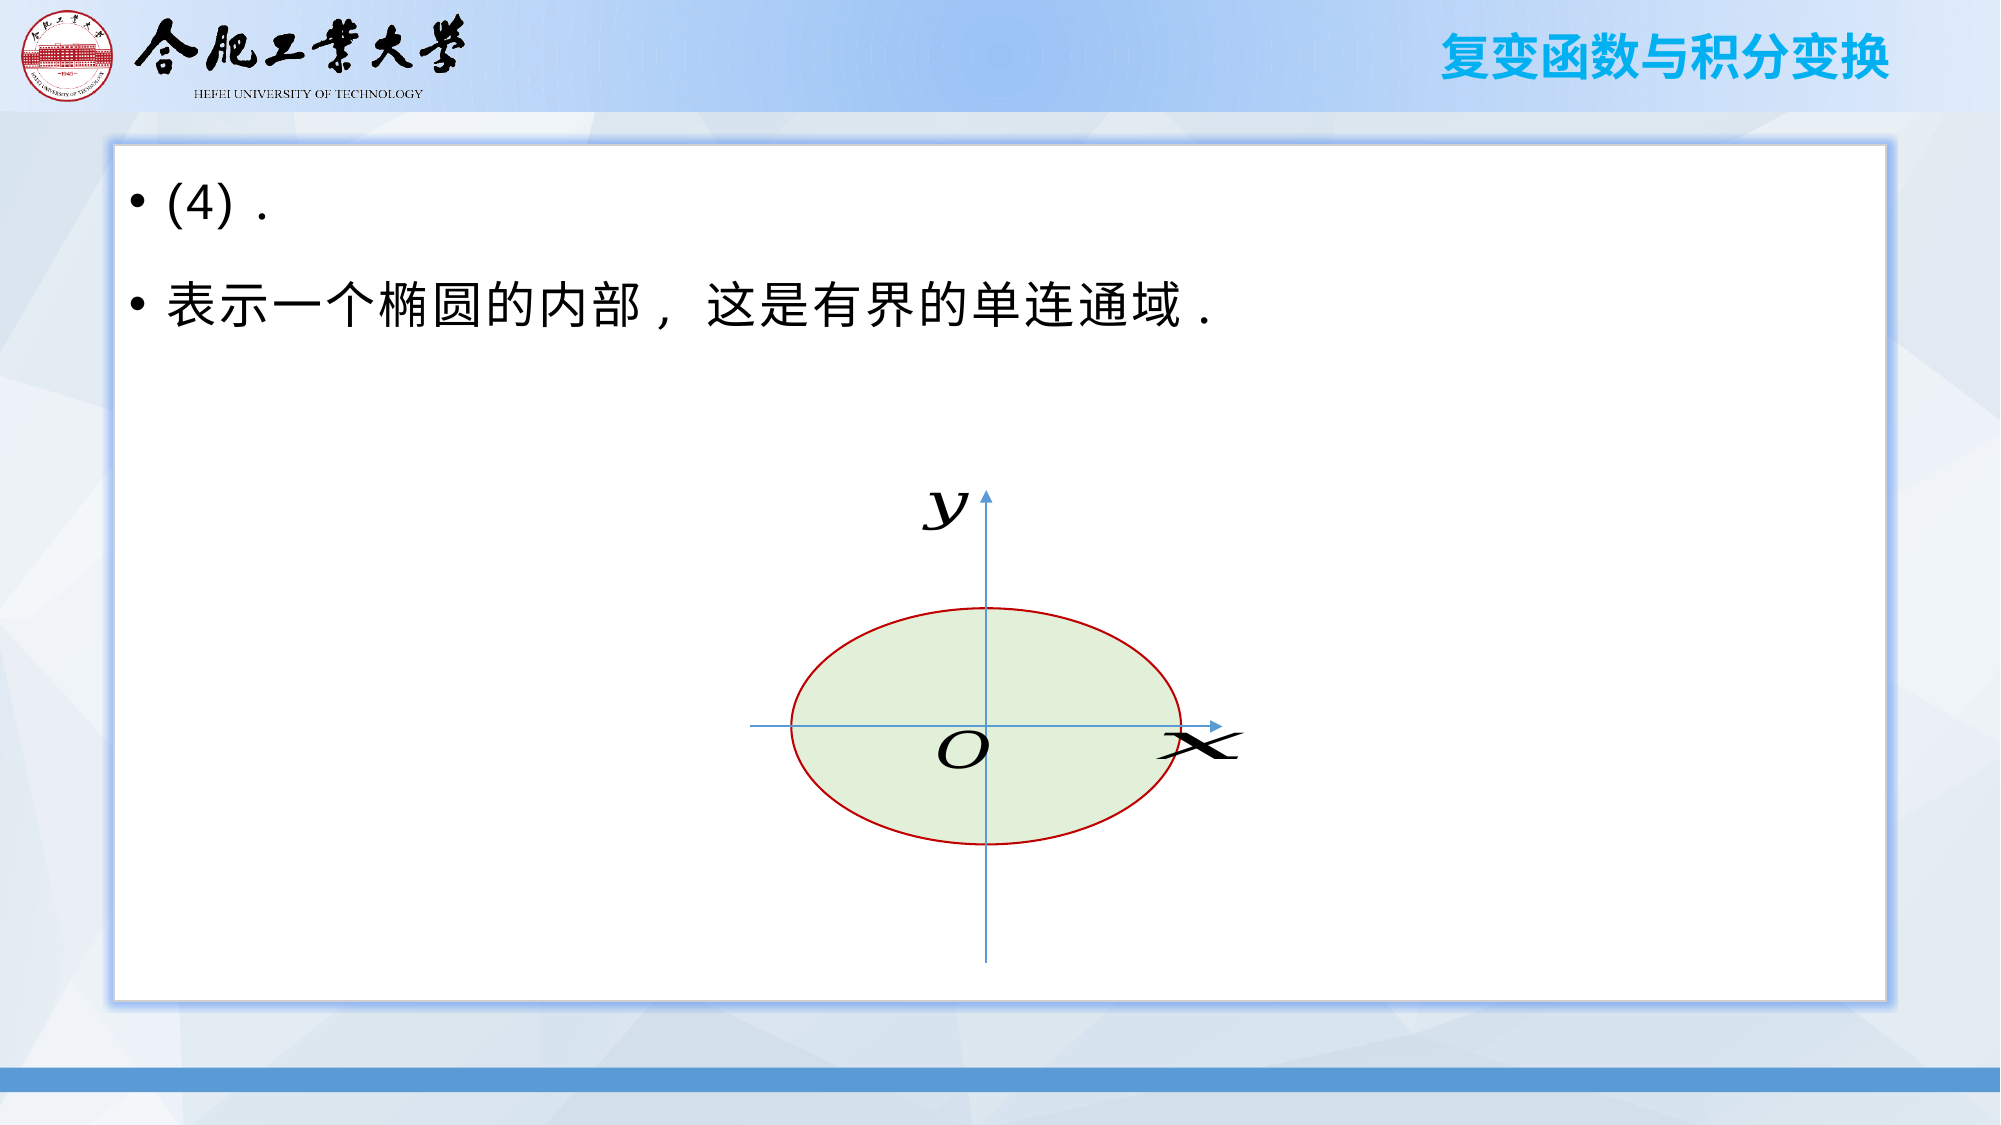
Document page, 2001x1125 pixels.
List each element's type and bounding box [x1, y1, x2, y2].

text_box [749, 475, 1252, 963]
picture [0, 0, 2001, 1125]
picture [21, 10, 113, 102]
picture [134, 13, 465, 98]
